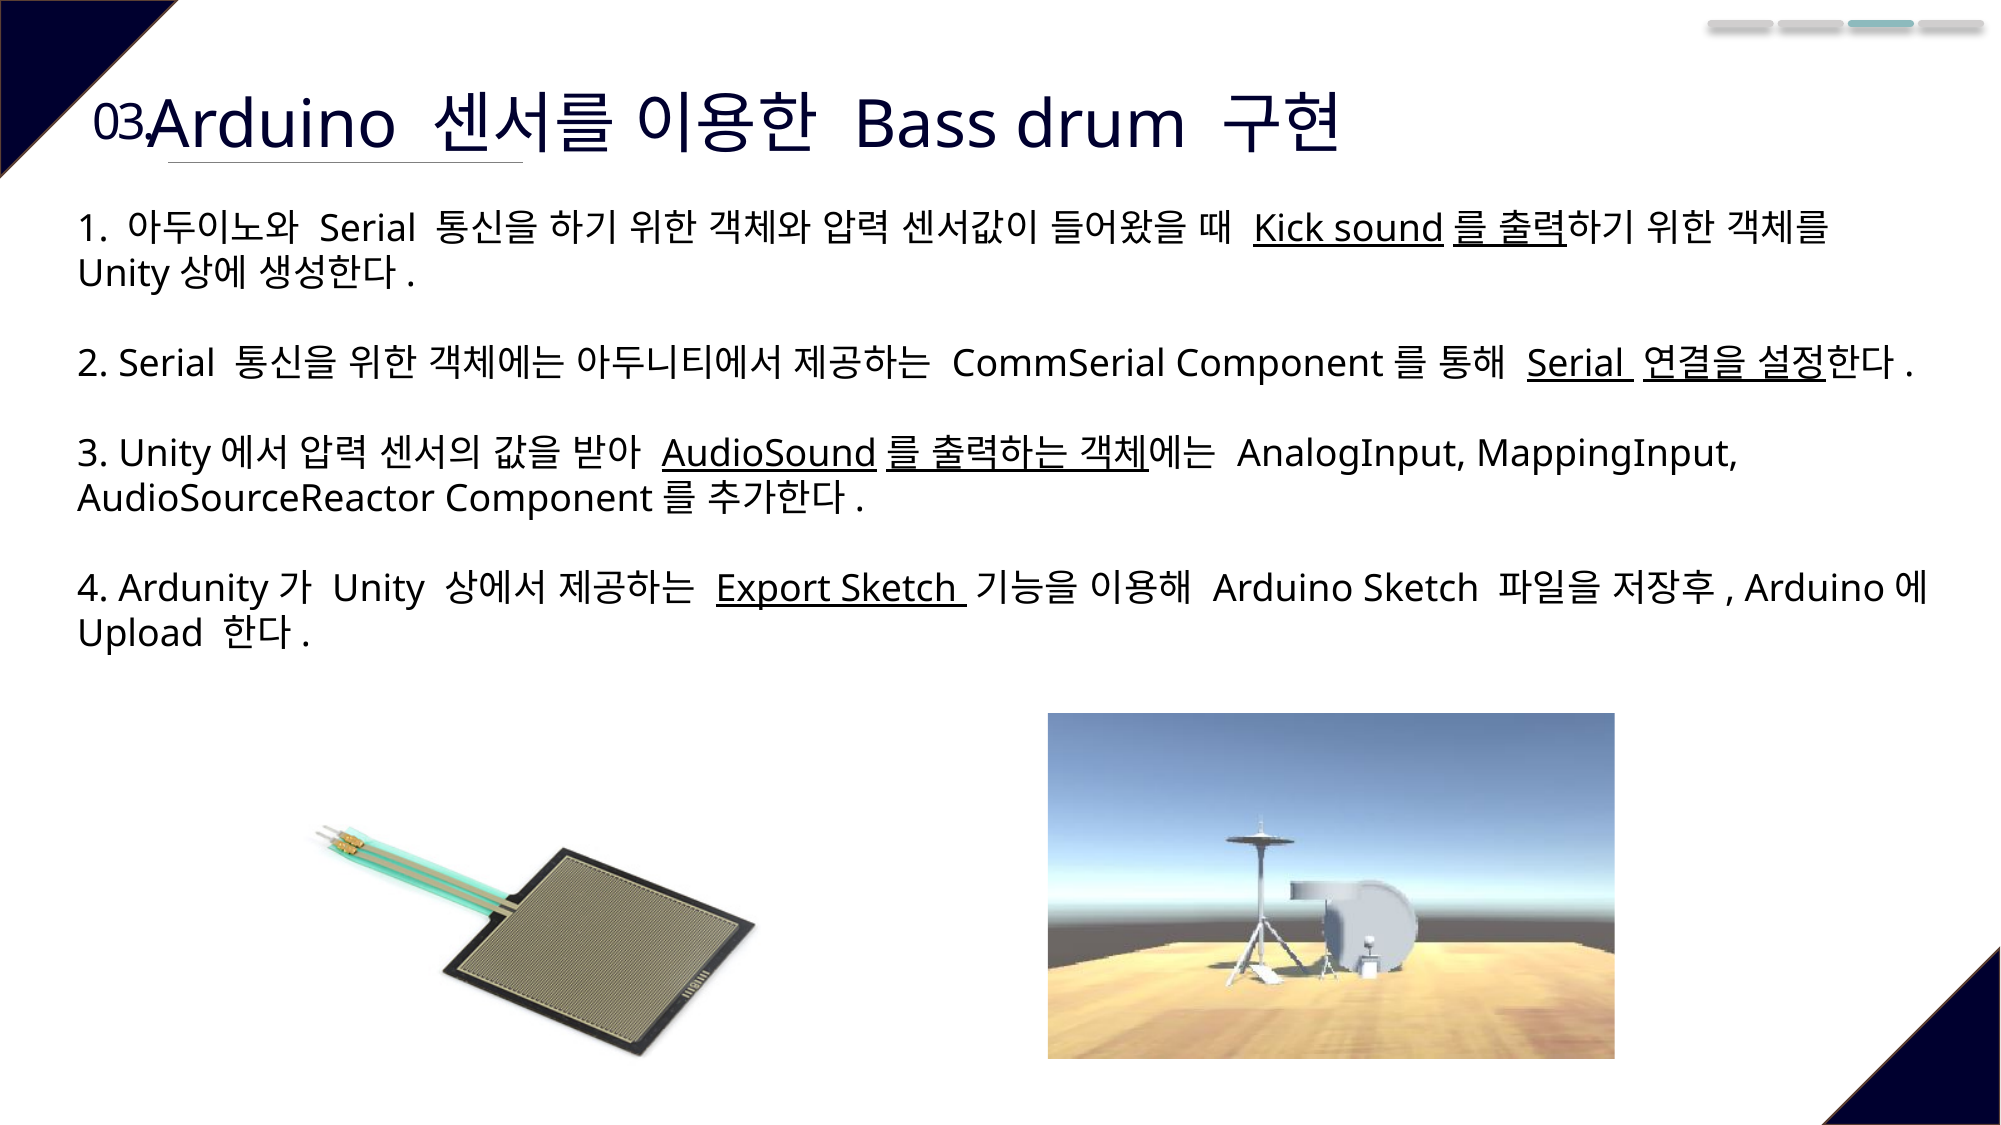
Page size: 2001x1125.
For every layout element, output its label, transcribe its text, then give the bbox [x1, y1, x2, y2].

picture [295, 818, 763, 1067]
text_box 03. [77, 81, 172, 157]
picture [1047, 713, 1615, 1059]
text_box 1. 아두이노와 Serial 통신을 하기 위한 객체와 압력 센서값이 들어왔을 때 Kick sound를 출력하기 위한 객체를 Unity상에 생성한다. 2. Serial 통신을 위한 객체에는 아두니티에서 제공하는 CommSerial Component를 통해 Serial 연결을 설정한다. 3. Unity에서 압력 센서의 값을 받아 AudioSound를 출력하는 객체에는 AnalogInput, MappingInput, AudioSourceReactor Component를 추가한다. 4. Ardunity가 Unity 상에서 제공하는 Export Sketch 기능을 이용해 Arduino Sketch 파일을 저장후, Arduino에 Upload 한다. [62, 196, 1955, 662]
text_box Arduino 센서를 이용한 Bass drum 구현 [132, 73, 1360, 169]
